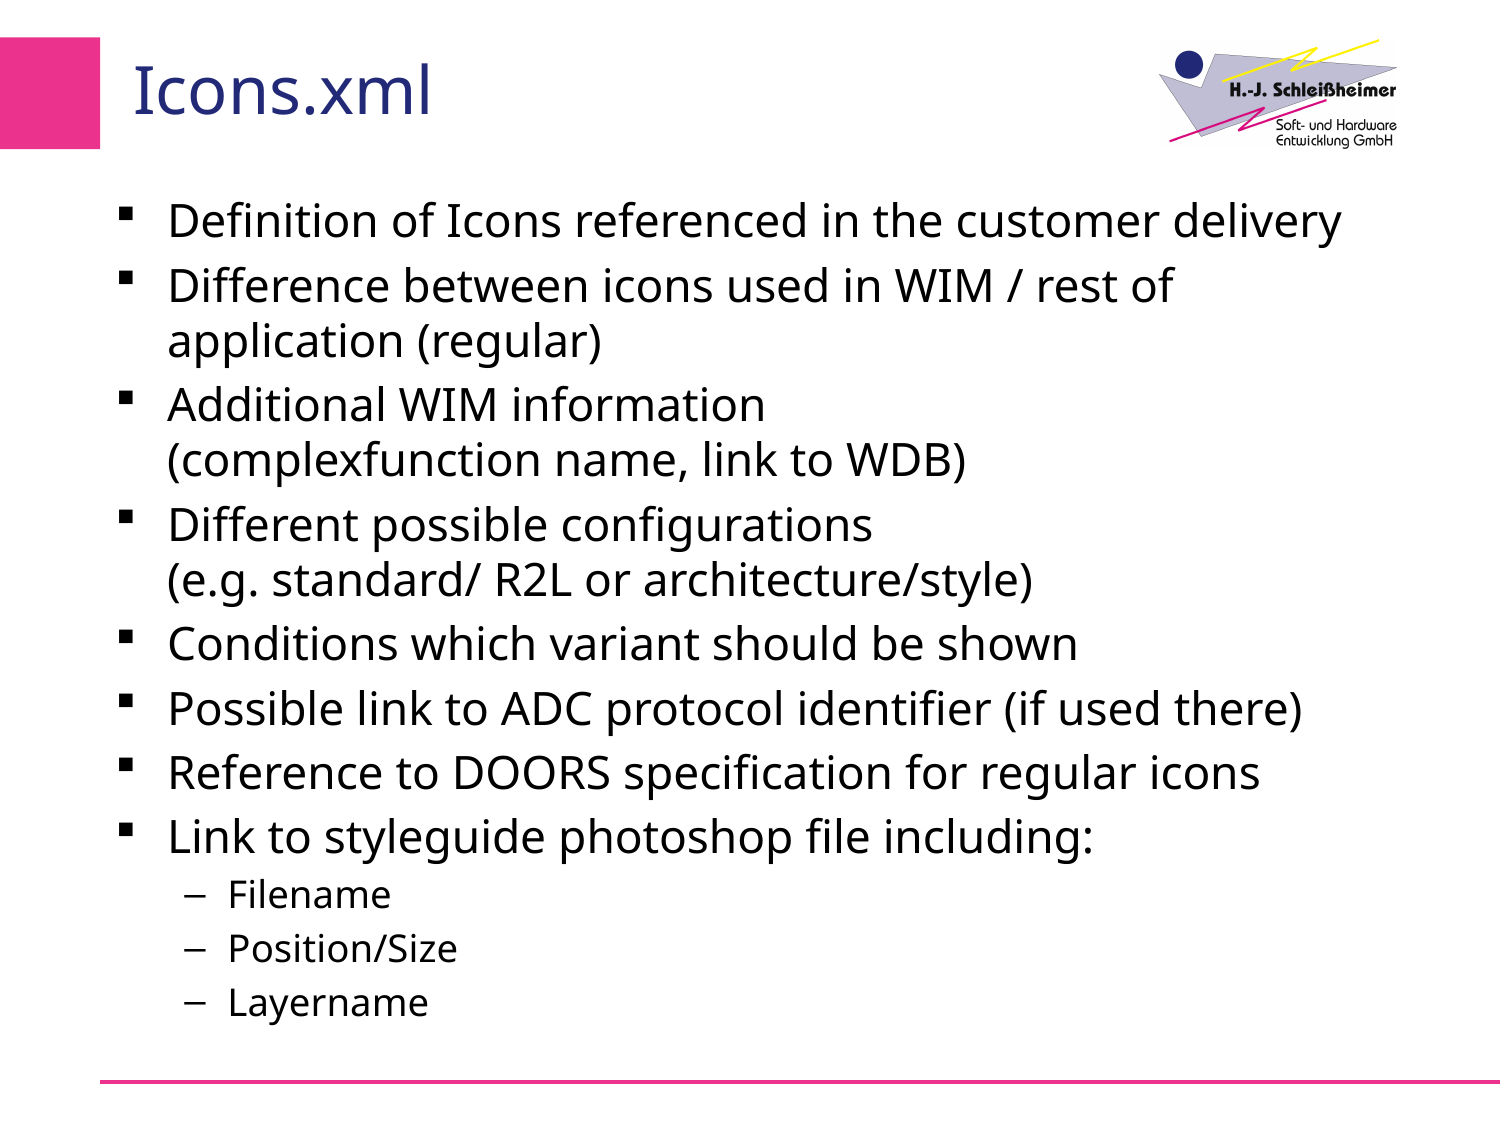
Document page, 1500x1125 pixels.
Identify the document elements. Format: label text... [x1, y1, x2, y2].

picture [1159, 39, 1397, 149]
title Icons.xml [133, 23, 1152, 152]
list Definition of Icons referenced in the customer delivery Difference between icons used in WIM / rest of application (regular) Additional WIM information (complexfunction name, link to WDB) Different possible configurations (e.g. standard/ R2L or architecture/style) Conditions which variant should be shown Possible link to ADC protocol identifier (if used there) Reference to DOORS specification for regular icons Link to styleguide photoshop file including: Filename Position/Size Layername [100, 184, 1400, 1047]
